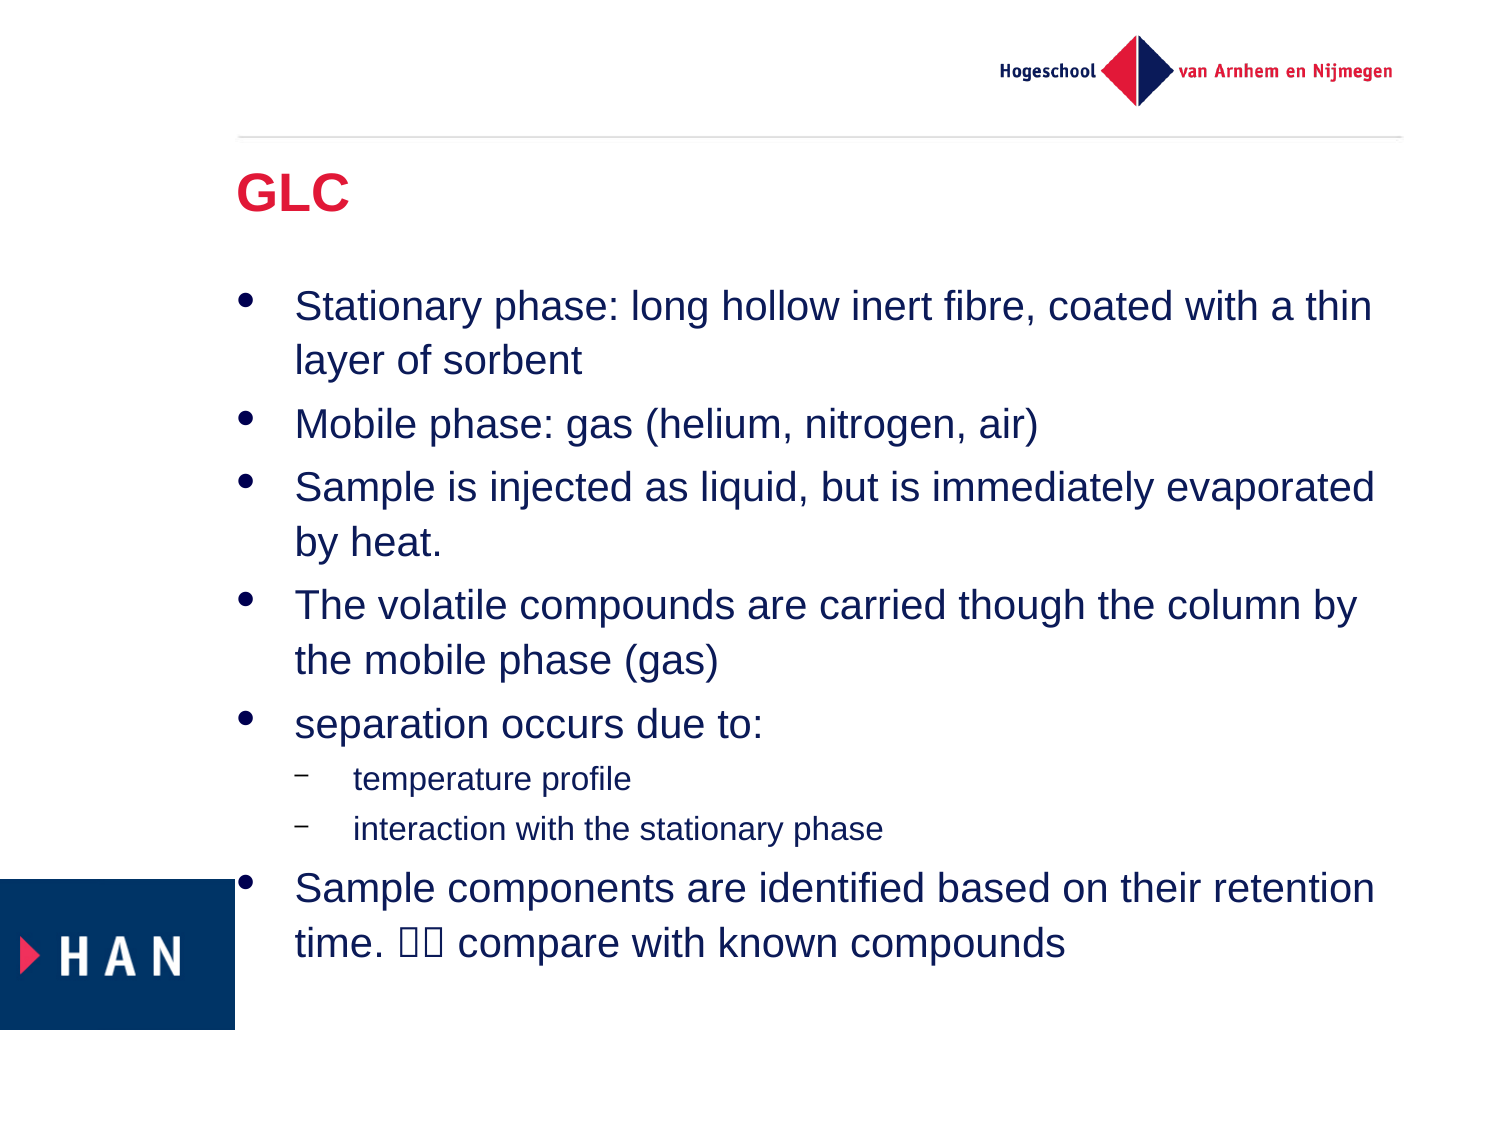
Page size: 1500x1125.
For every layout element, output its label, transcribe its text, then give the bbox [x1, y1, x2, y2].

picture [992, 29, 1406, 113]
picture [0, 879, 235, 1030]
list Stationary phase: long hollow inert fibre, coated with a thin layer of sorbent Mobile phase: gas (helium, nitrogen, air) Sample is injected as liquid, but is immediately evaporated by heat. The volatile compounds are carried though the column by the mobile phase (gas) separation occurs due to: temperature profile interaction with the stationary phase Sample components are identified based on their retention time.  compare with known compounds [236, 265, 1403, 1043]
title GLC [236, 147, 1406, 231]
picture [233, 126, 1412, 145]
